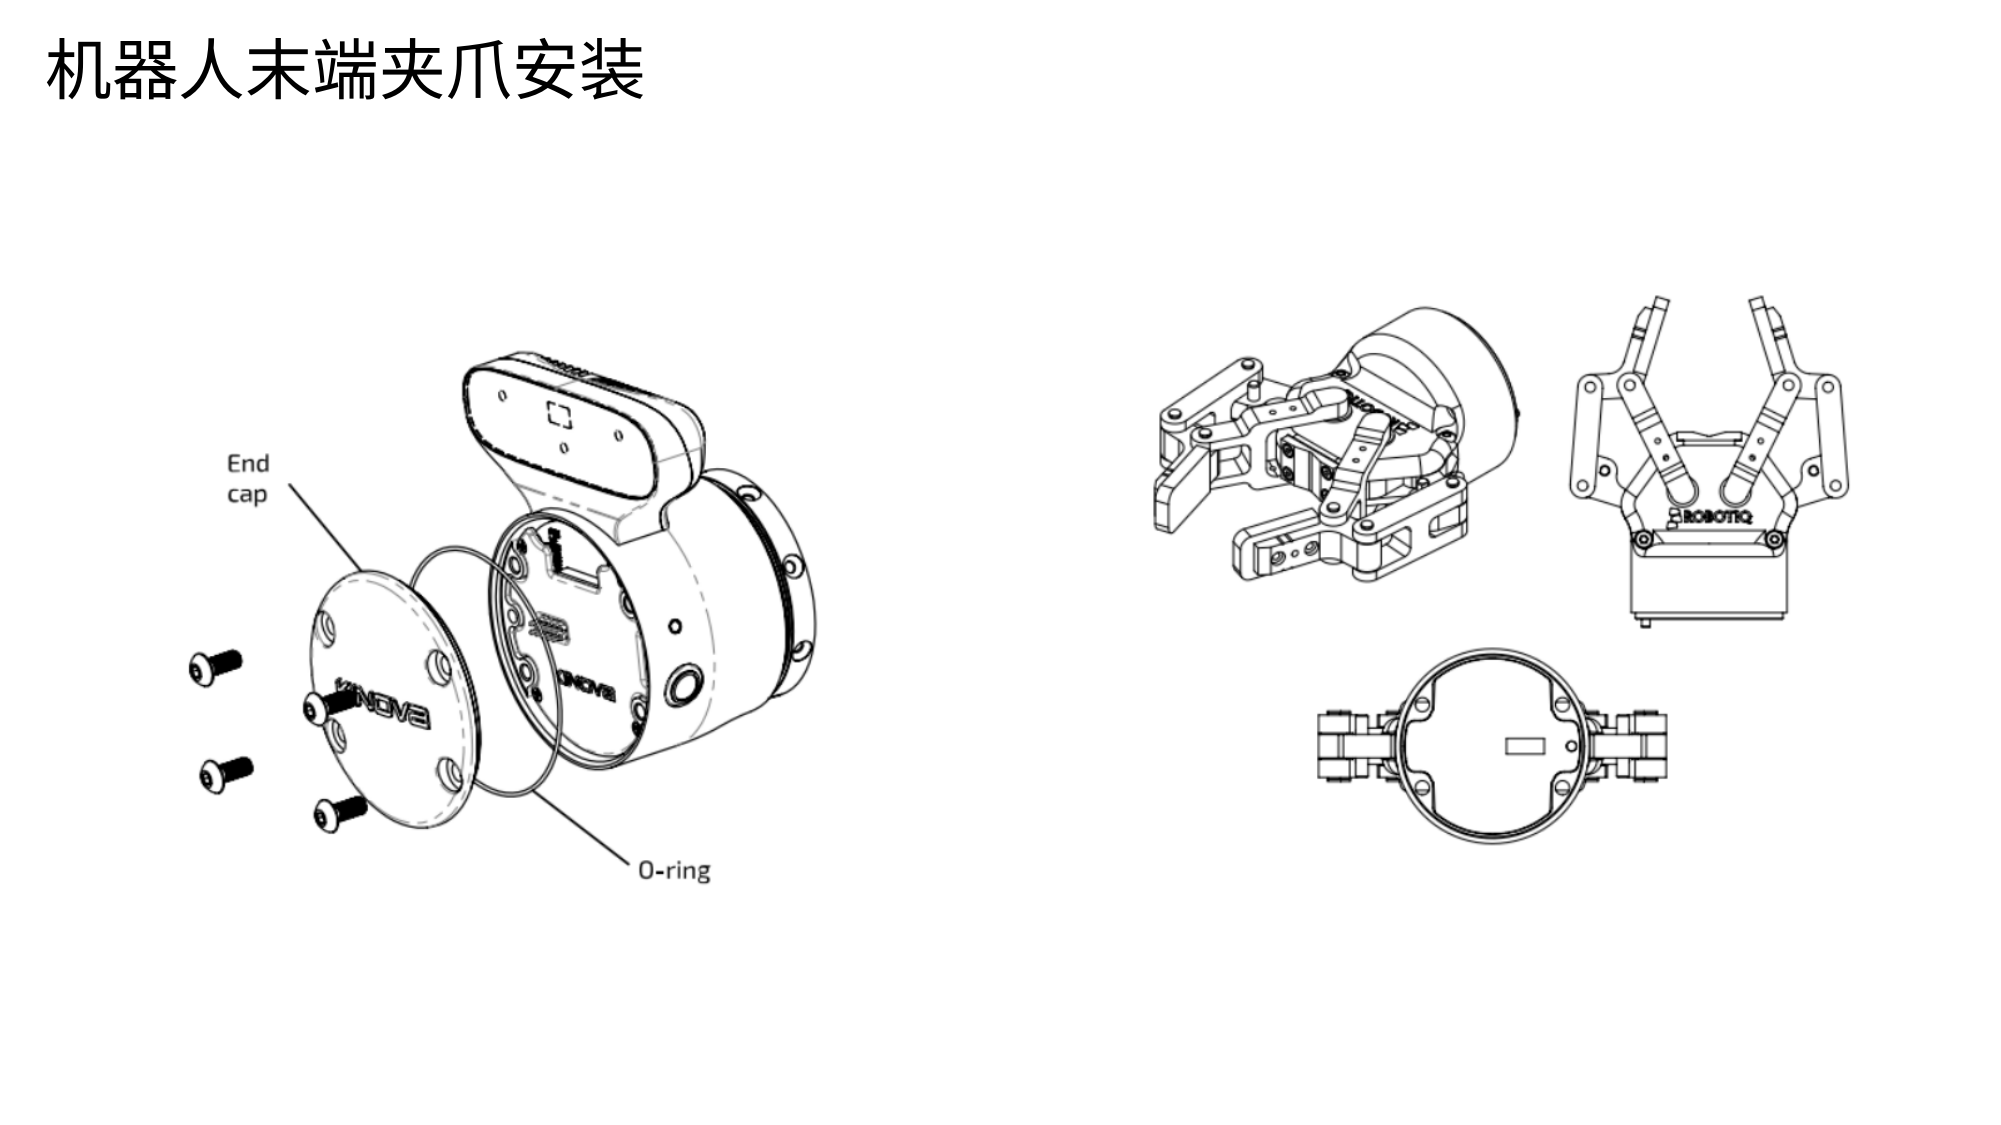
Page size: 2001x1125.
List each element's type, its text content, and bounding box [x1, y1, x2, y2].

picture [1137, 288, 1893, 858]
text_box 机器人末端夹爪安装 [30, 20, 887, 126]
picture [119, 288, 1089, 908]
